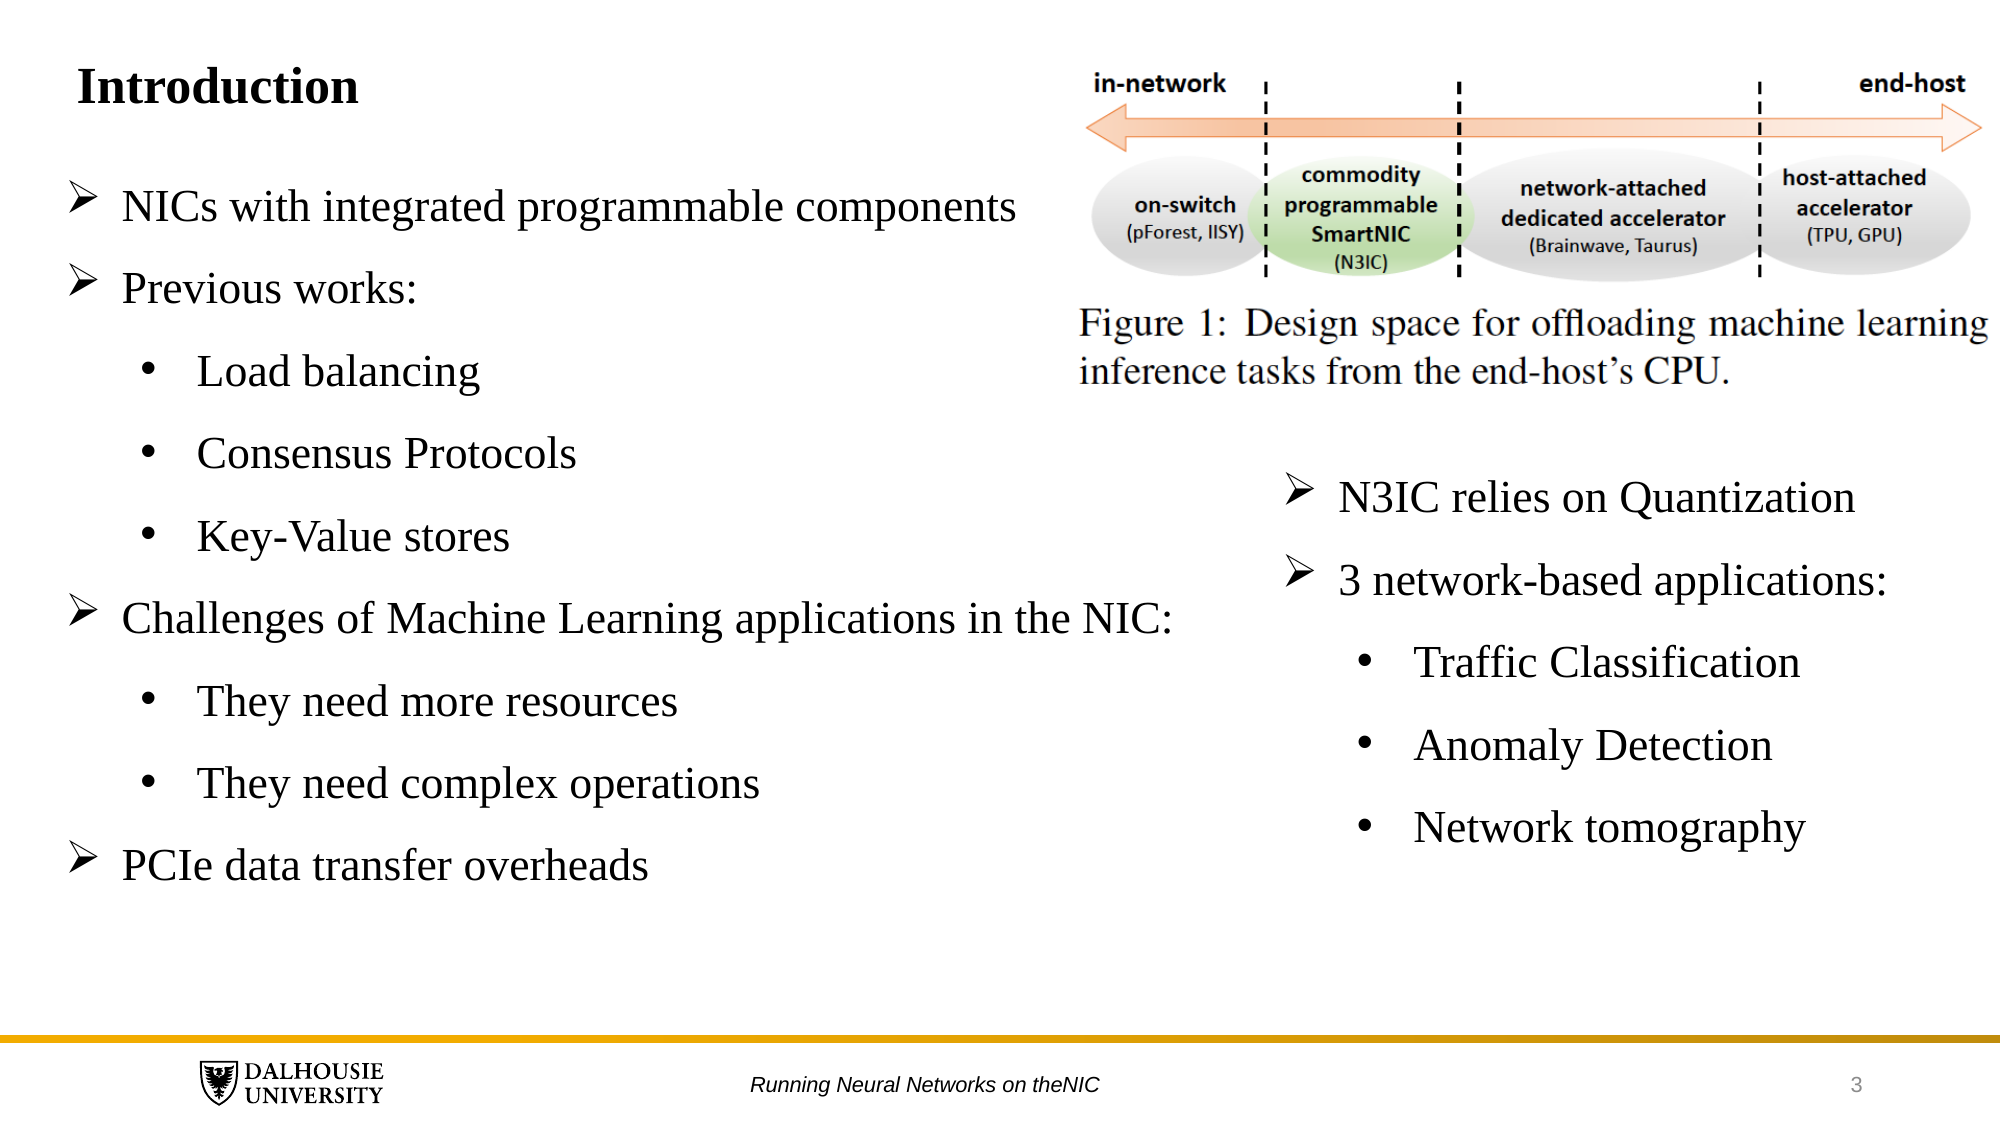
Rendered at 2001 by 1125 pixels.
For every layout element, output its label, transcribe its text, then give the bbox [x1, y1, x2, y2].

footer Running Neural Networks on theNIC [750, 1042, 1694, 1125]
picture [1056, 43, 2000, 409]
slide_number 3 [1694, 1042, 1863, 1125]
text_box NICs with integrated programmable components Previous works: Load balancing Consensus Protocols Key-Value stores Challenges of Machine Learning applications in the NIC: They need more resources They need complex operations PCIe data transfer overheads [50, 140, 1218, 980]
text_box Introduction [61, 43, 825, 122]
text_box N3IC relies on Quantization 3 network-based applications: Traffic Classification Anomaly Detection Network tomography [1267, 432, 1951, 860]
